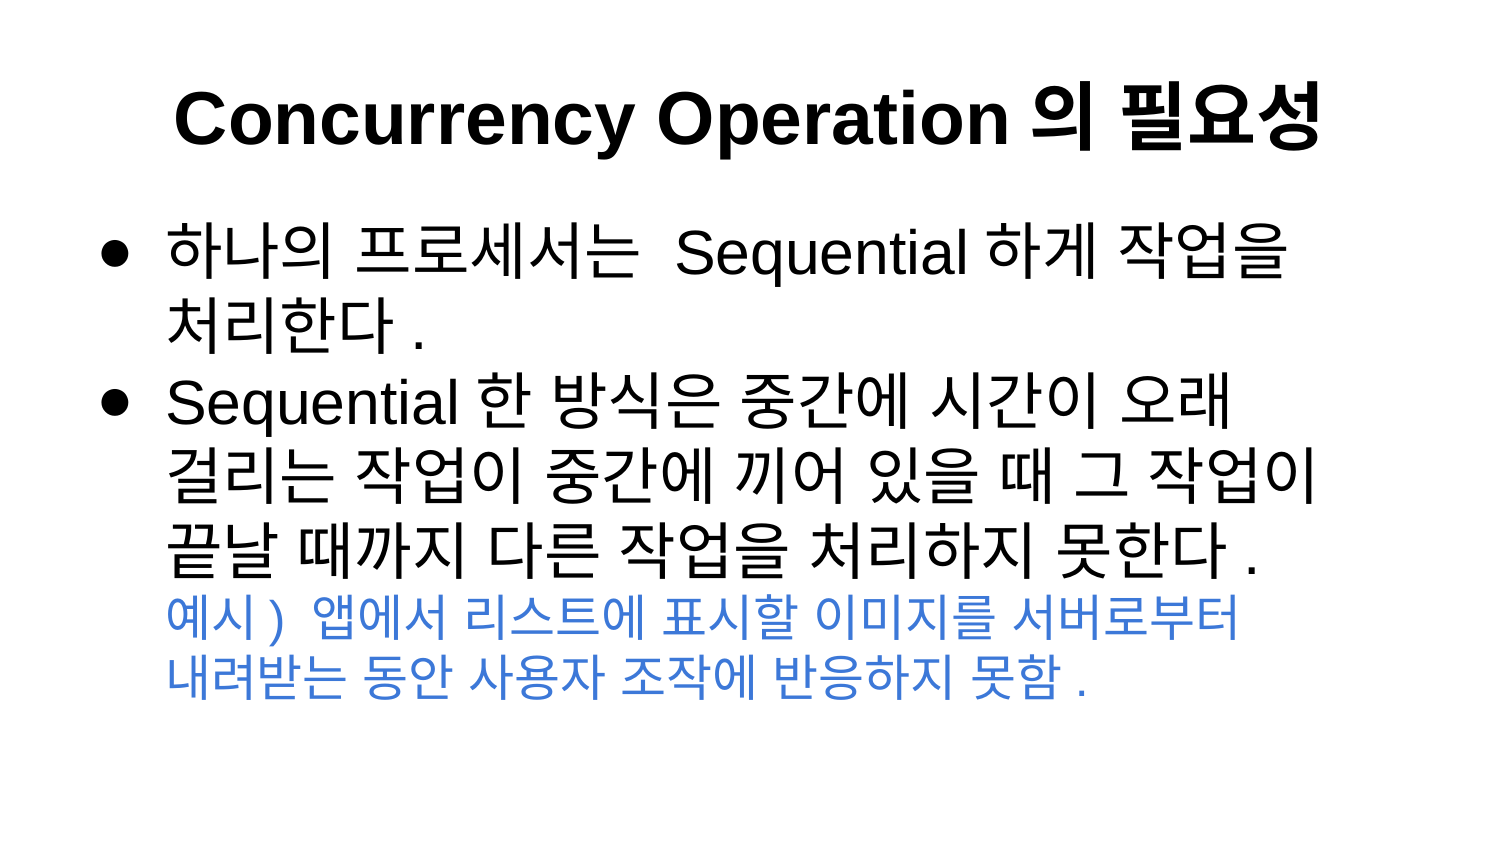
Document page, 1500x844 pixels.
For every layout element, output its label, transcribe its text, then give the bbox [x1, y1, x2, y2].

title Concurrency Operation의 필요성 [75, 33, 1425, 175]
list 하나의 프로세서는 Sequential하게 작업을 처리한다. Sequential한 방식은 중간에 시간이 오래 걸리는 작업이 중간에 끼어 있을 때 그 작업이 끝날 때까지 다른 작업을 처리하지 못한다. 예시) 앱에서 리스트에 표시할 이미지를 서버로부터 내려받는 동안 사용자 조작에 반응하지 못함. [75, 196, 1425, 808]
